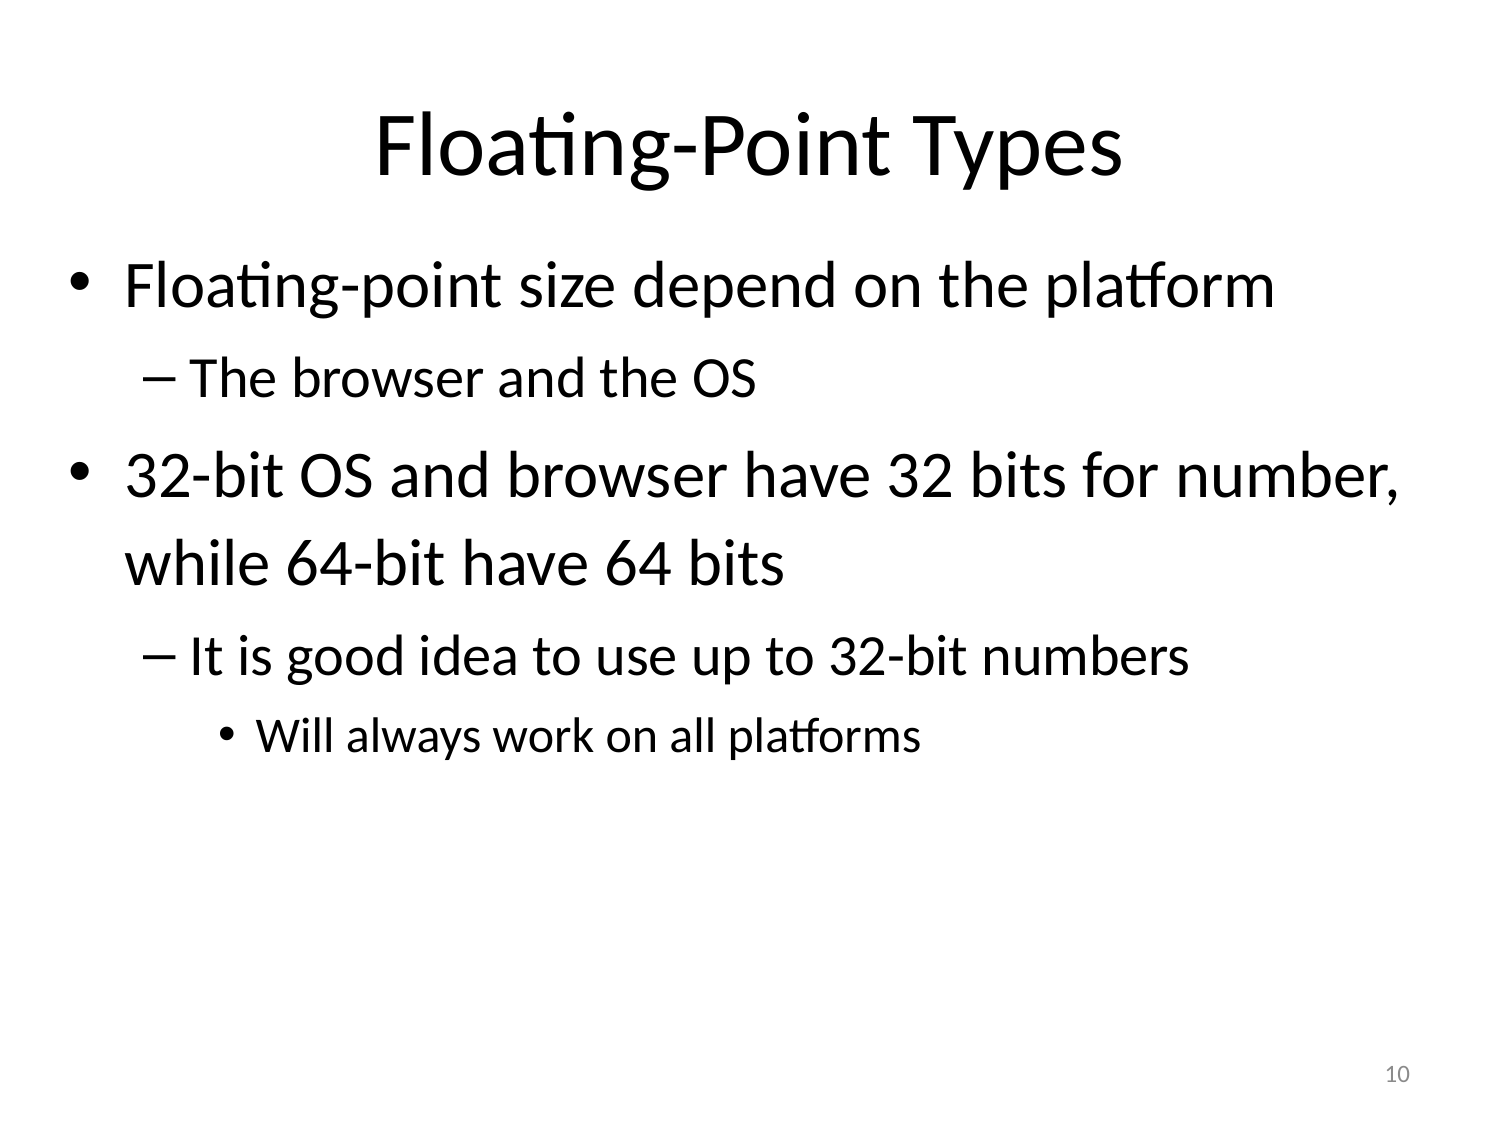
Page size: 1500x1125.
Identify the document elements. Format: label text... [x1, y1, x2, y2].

title Floating-Point Types [75, 45, 1425, 224]
list Floating-point size depend on the platform The browser and the OS 32-bit OS and browser have 32 bits for number, while 64-bit have 64 bits It is good idea to use up to 32-bit numbers Will always work on all platforms [53, 224, 1447, 988]
slide_number 10 [1074, 1042, 1425, 1103]
